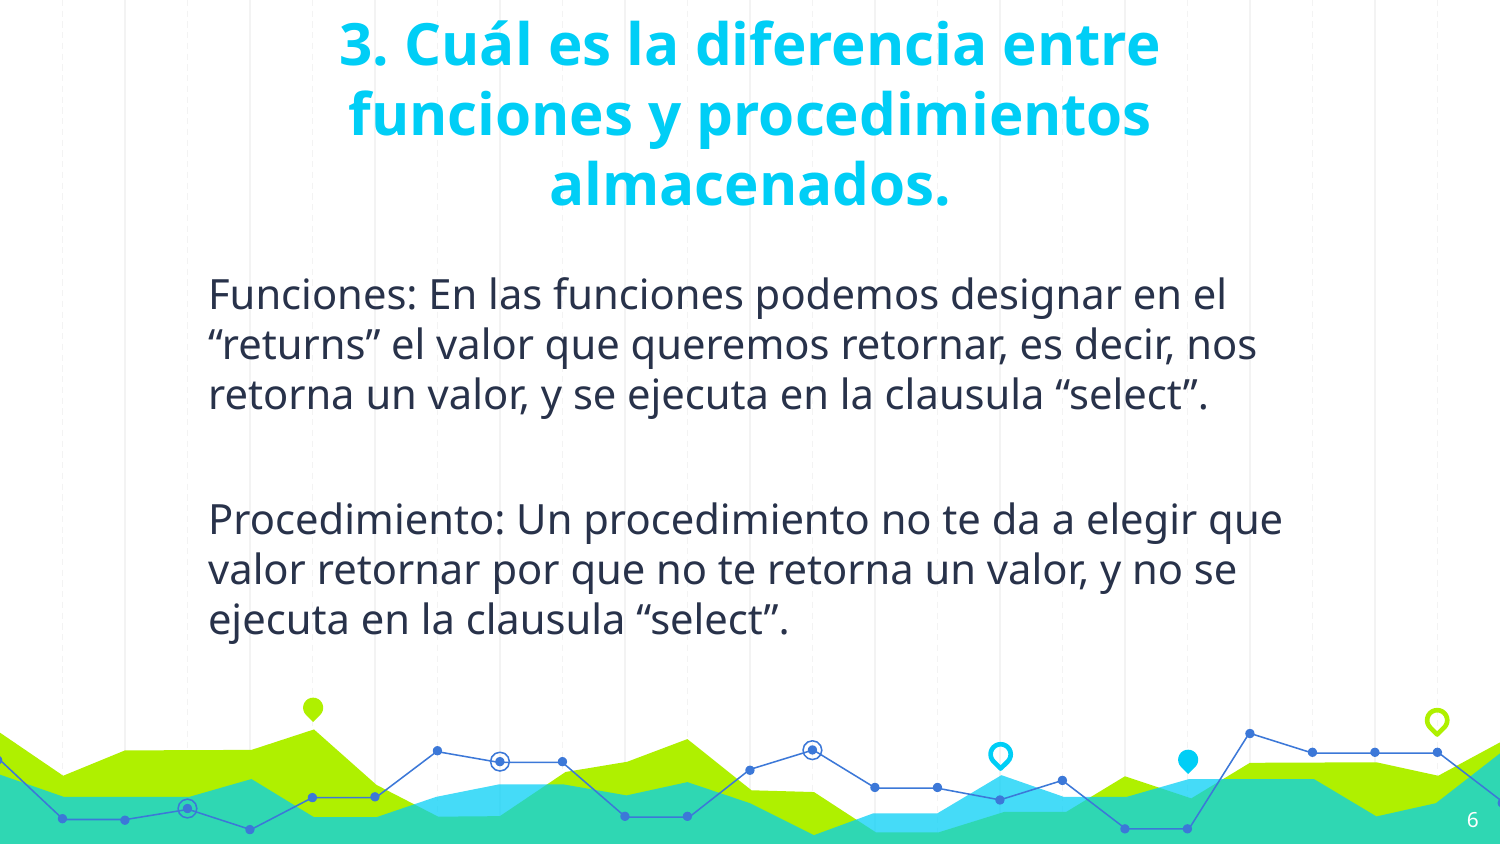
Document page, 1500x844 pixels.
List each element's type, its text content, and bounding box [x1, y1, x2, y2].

list Funciones: En las funciones podemos designar en el “returns” el valor que queremos retornar, es decir, nos retorna un valor, y se ejecuta en la clausula “select”. Procedimiento: Un procedimiento no te da a elegir que valor retornar por que no te retorna un valor, y no se ejecuta en la clausula “select”. [176, 252, 1325, 568]
title 3. Cuál es la diferencia entre funciones y procedimientos almacenados. [176, 114, 1325, 232]
slide_number 6 [1403, 791, 1494, 844]
